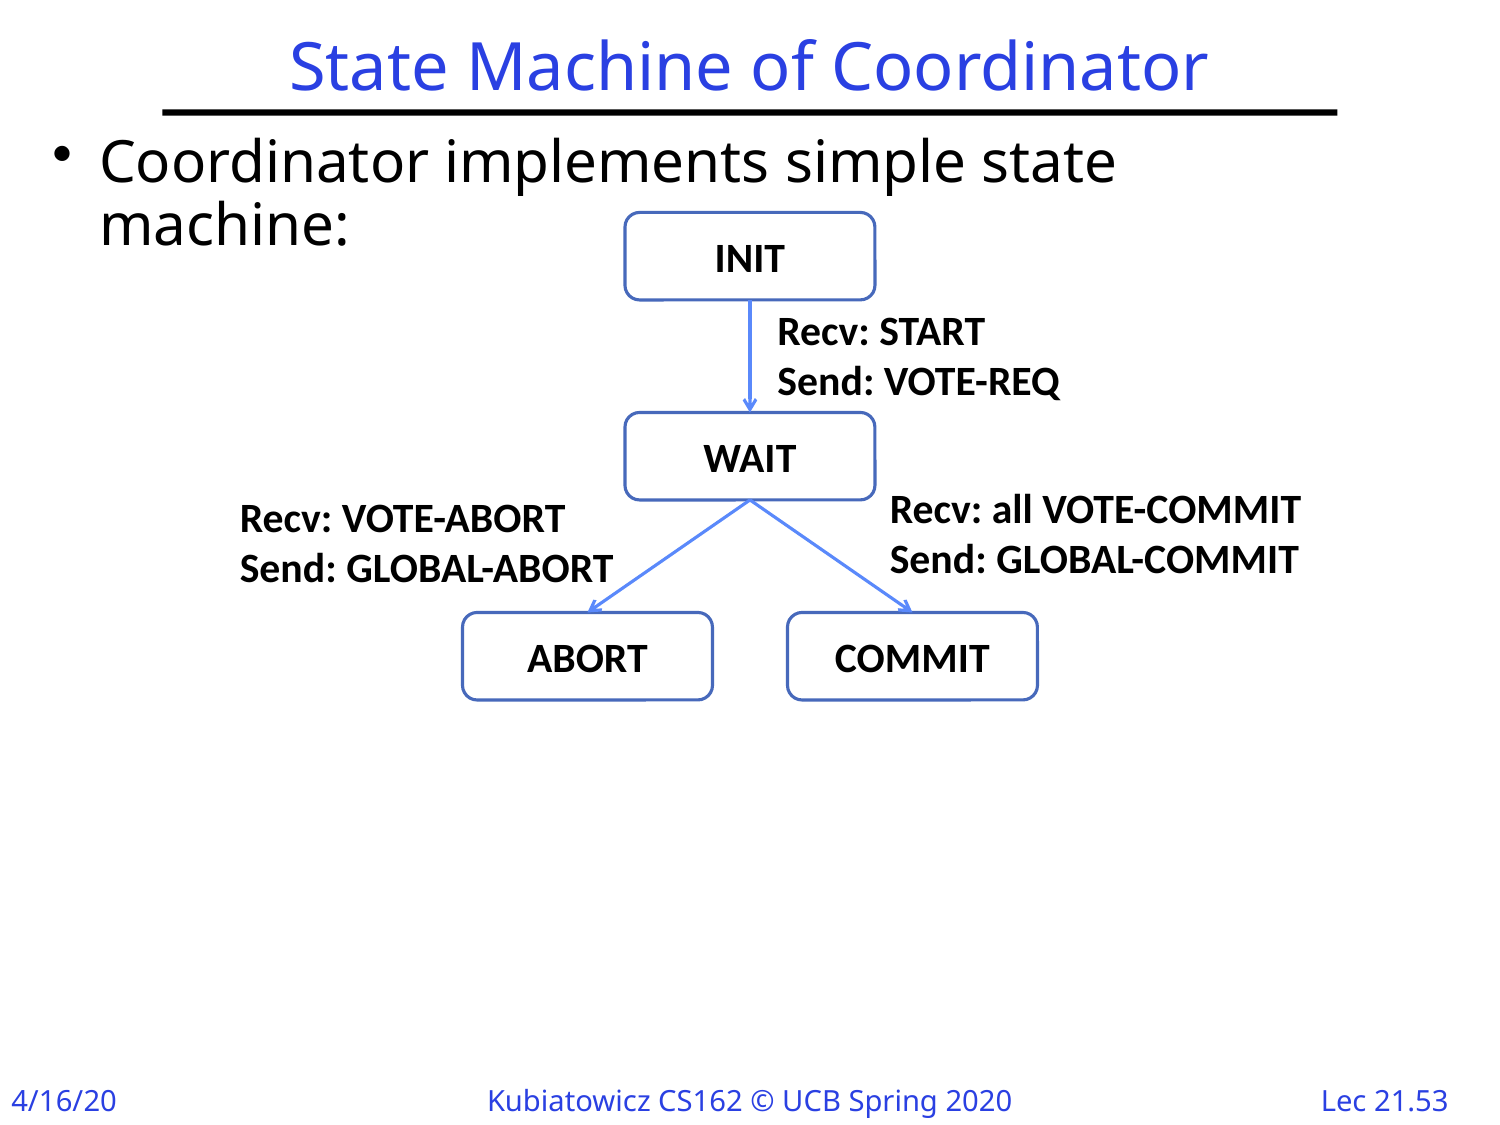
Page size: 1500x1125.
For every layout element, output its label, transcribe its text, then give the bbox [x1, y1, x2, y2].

text_box Recv: all VOTE-COMMIT Send: GLOBAL-COMMIT [888, 474, 1350, 590]
text_box WAIT [622, 410, 878, 503]
text_box INIT [622, 210, 878, 303]
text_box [612, 474, 726, 638]
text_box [774, 474, 888, 638]
list Coordinator implements simple state machine: [37, 125, 1388, 868]
text_box COMMIT [785, 610, 1040, 703]
text_box Recv: VOTE-ABORT Send: GLOBAL-ABORT [225, 483, 607, 599]
title State Machine of Coordinator [162, 24, 1338, 113]
text_box ABORT [460, 610, 715, 703]
text_box Recv: START Send: VOTE-REQ [762, 296, 1138, 412]
